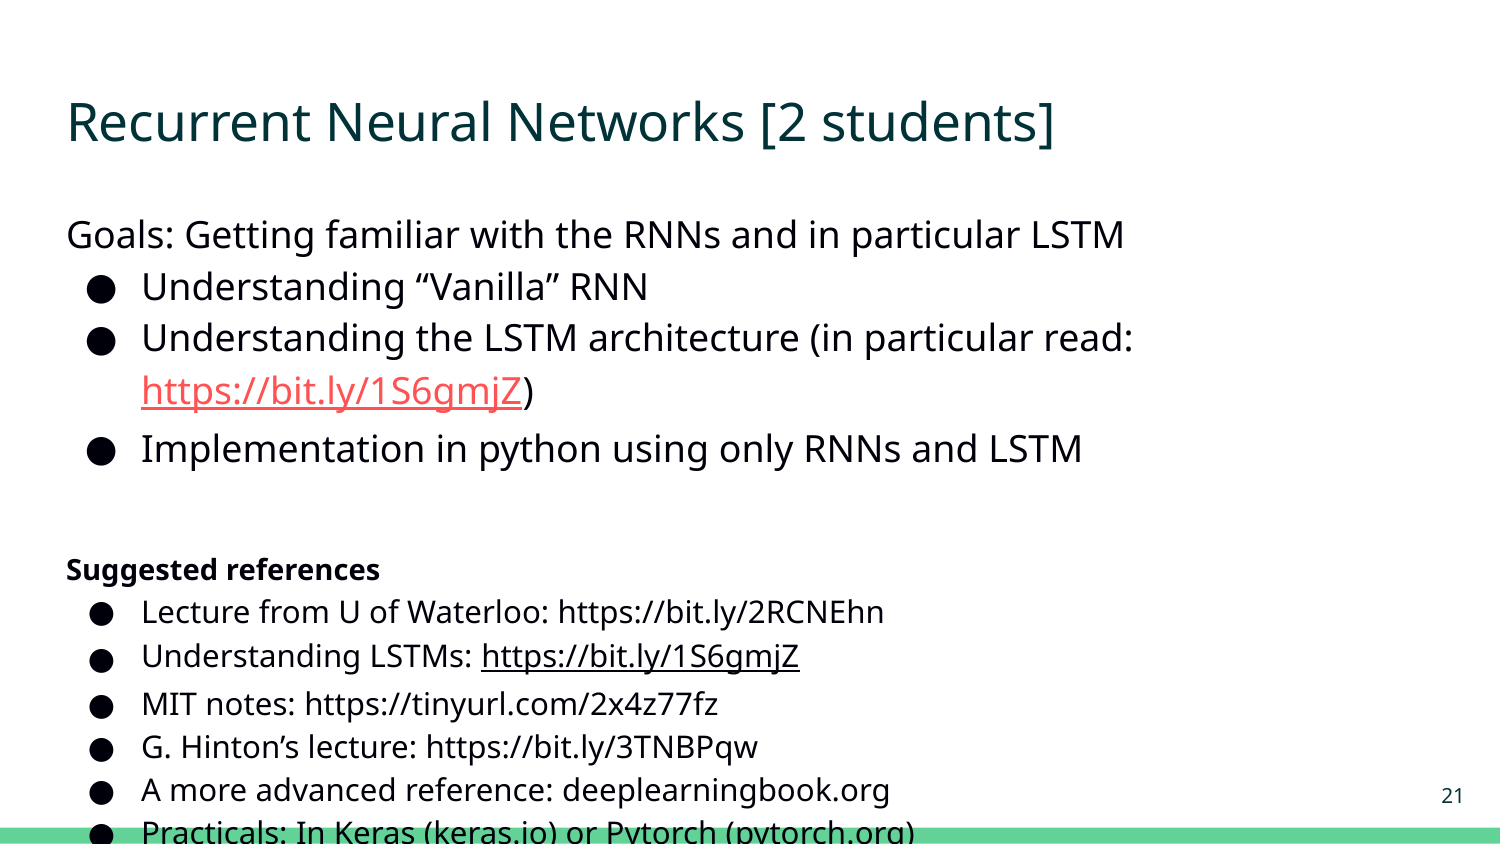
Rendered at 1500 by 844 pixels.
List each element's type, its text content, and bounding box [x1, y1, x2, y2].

list Goals: Getting familiar with the RNNs and in particular LSTM Understanding “Vanilla” RNN Understanding the LSTM architecture (in particular read: https://bit.ly/1S6gmjZ) Implementation in python using only RNNs and LSTM Suggested references Lecture from U of Waterloo: https://bit.ly/2RCNEhn Understanding LSTMs: https://bit.ly/1S6gmjZ MIT notes: https://tinyurl.com/2x4z77fz G. Hinton’s lecture: https://bit.ly/3TNBPqw A more advanced reference: deeplearningbook.org Practicals: In Keras (keras.io) or Pytorch (pytorch.org) [51, 189, 1449, 750]
slide_number ‹#› [1389, 764, 1480, 830]
title Recurrent Neural Networks [2 students] [51, 72, 1449, 167]
